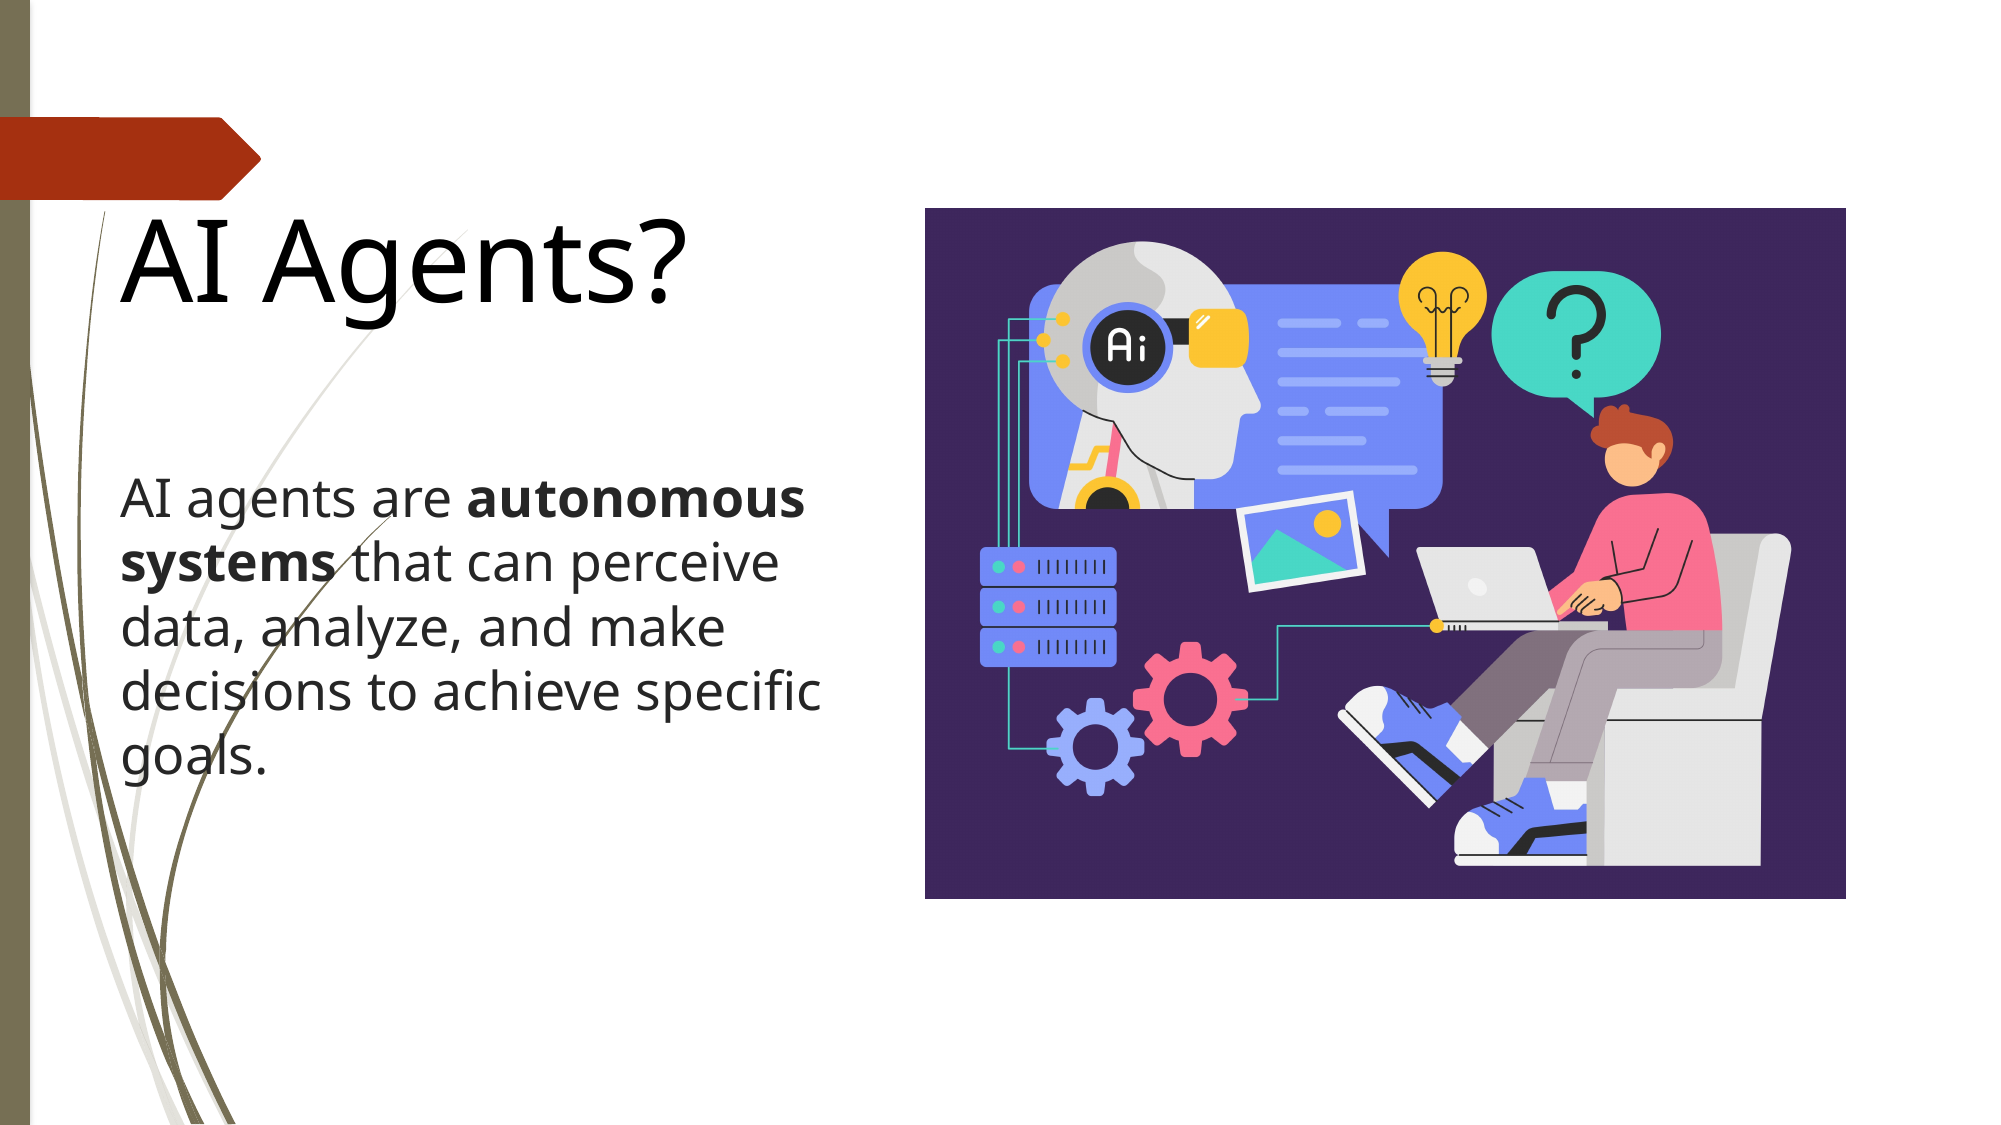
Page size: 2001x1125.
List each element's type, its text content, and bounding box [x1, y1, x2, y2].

title AI Agents? AI agents are autonomous systems that can perceive data, analyze, and make decisions to achieve specific goals. [104, 176, 889, 931]
picture [924, 208, 1846, 899]
